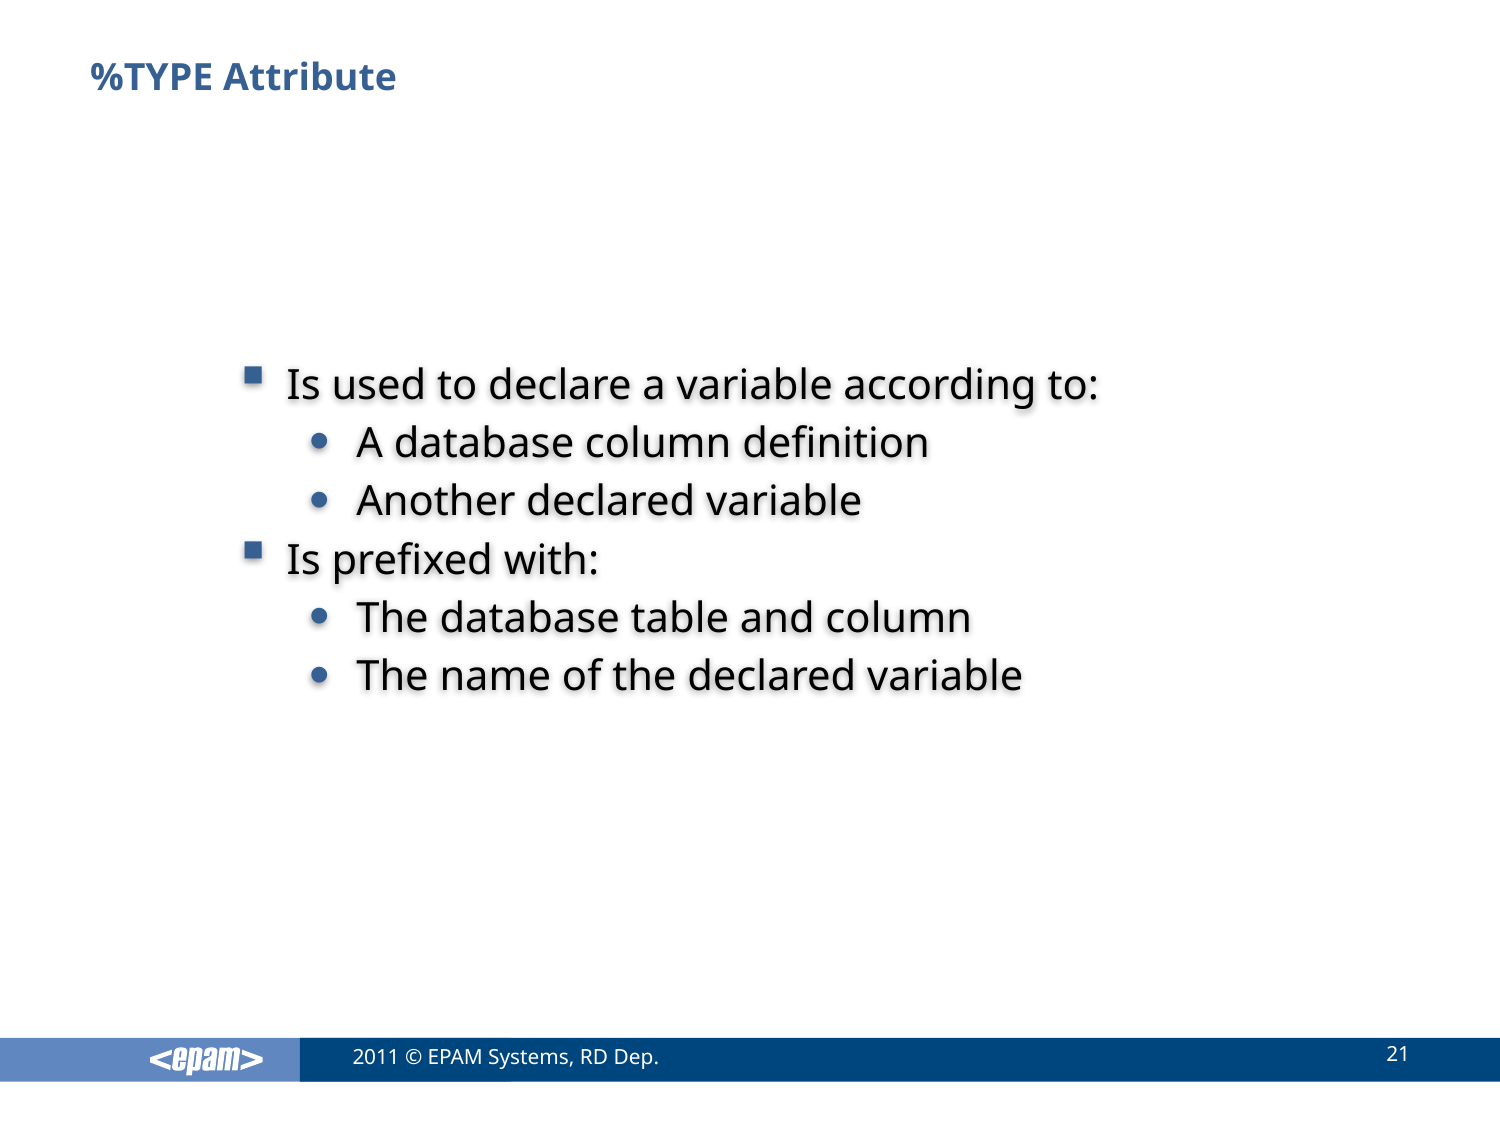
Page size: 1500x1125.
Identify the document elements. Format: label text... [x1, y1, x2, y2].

list Is used to declare a variable according to: A database column definition Another declared variable Is prefixed with: The database table and column The name of the declared variable [149, 349, 1351, 776]
title %TYPE Attribute [75, 45, 1425, 163]
footer 2011 © EPAM Systems, RD Dep. [337, 1028, 738, 1088]
slide_number 21 [1262, 1025, 1425, 1085]
